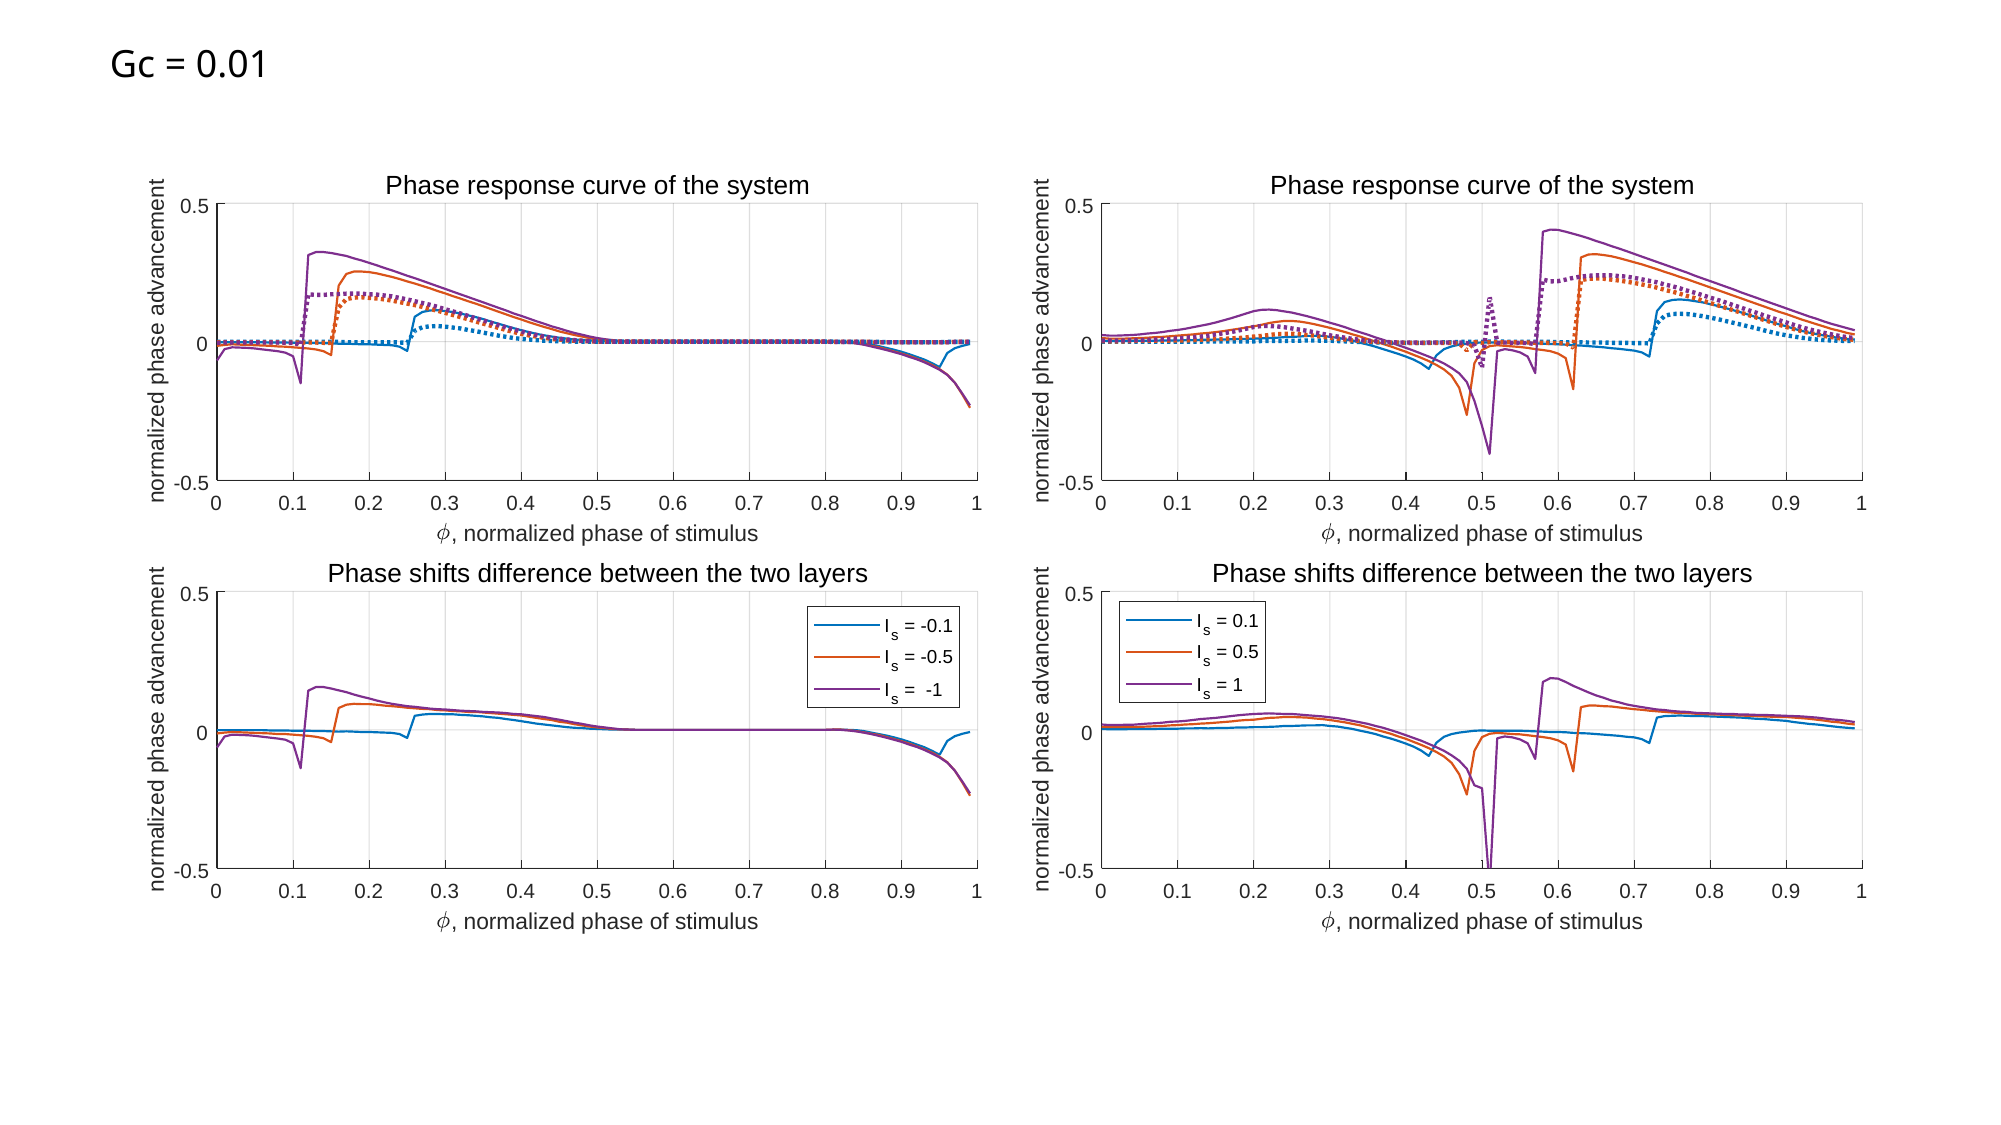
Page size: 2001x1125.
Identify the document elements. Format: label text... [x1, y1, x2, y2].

text_box Gc = 0.01 [94, 33, 286, 93]
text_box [129, 139, 1878, 957]
